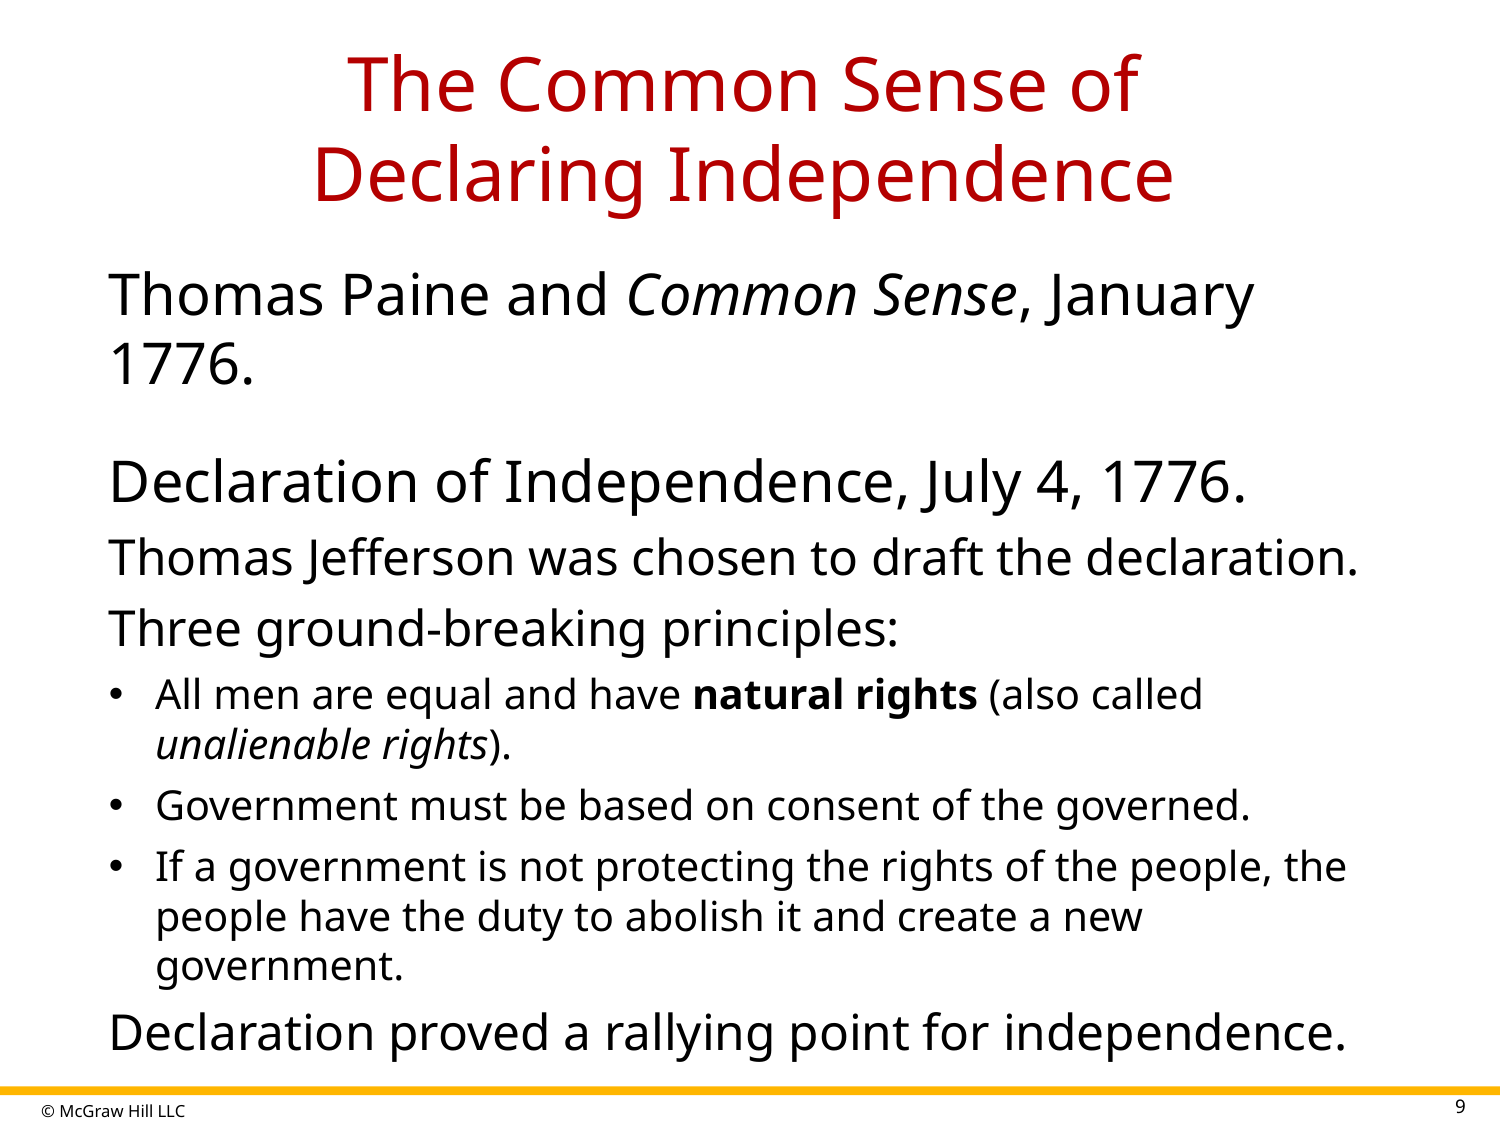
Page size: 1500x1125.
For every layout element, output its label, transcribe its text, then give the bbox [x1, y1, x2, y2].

title The Common Sense of Declaring Independence [248, 30, 1240, 222]
slide_number 9 [1415, 1094, 1474, 1122]
list Thomas Paine and Common Sense, January 1776. Declaration of Independence, July 4, 1776. Thomas Jefferson was chosen to draft the declaration. Three ground-breaking principles: All men are equal and have natural rights (also called unalienable rights). Government must be based on consent of the governed. If a government is not protecting the rights of the people, the people have the duty to abolish it and create a new government. Declaration proved a rallying point for independence. [93, 249, 1400, 1075]
